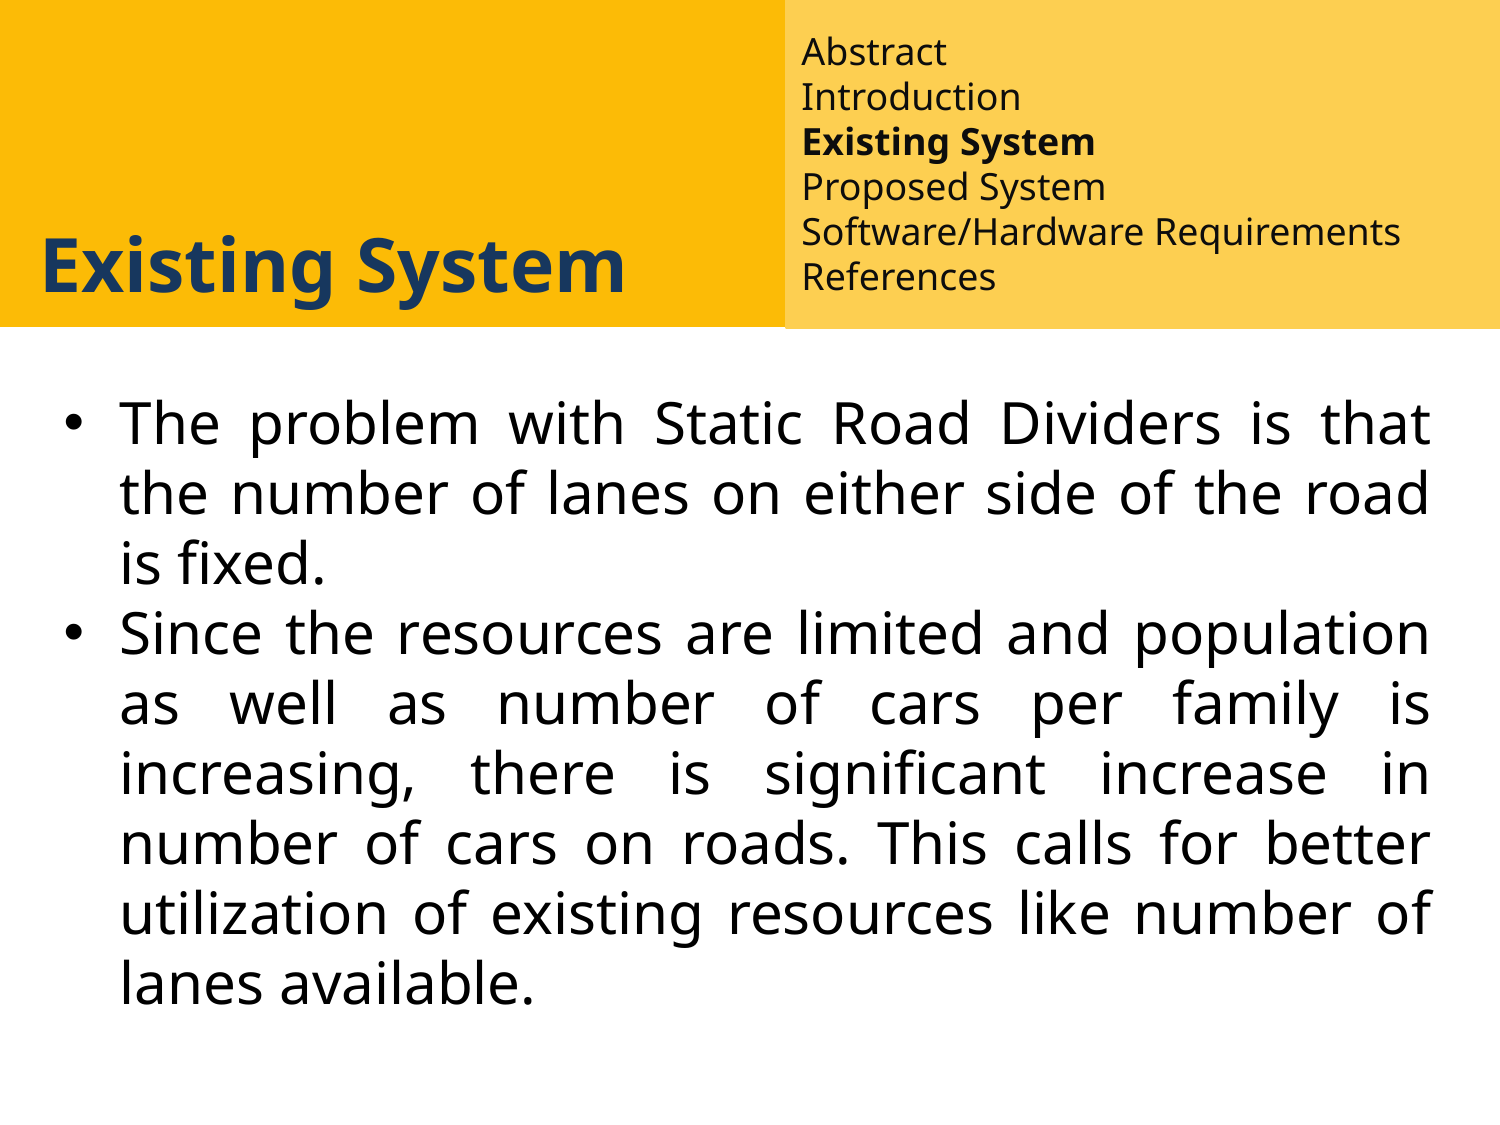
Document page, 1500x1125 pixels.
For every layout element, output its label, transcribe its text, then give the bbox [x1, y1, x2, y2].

text_box [0, 0, 785, 327]
list The problem with Static Road Dividers is that the number of lanes on either side of the road is fixed. Since the resources are limited and population as well as number of cars per family is increasing, there is significant increase in number of cars on roads. This calls for better utilization of existing resources like number of lanes available. [48, 378, 1447, 1063]
text_box Abstract Introduction Existing System Proposed System Software/Hardware Requirements References [785, 0, 1500, 329]
text_box Existing System [24, 209, 785, 315]
